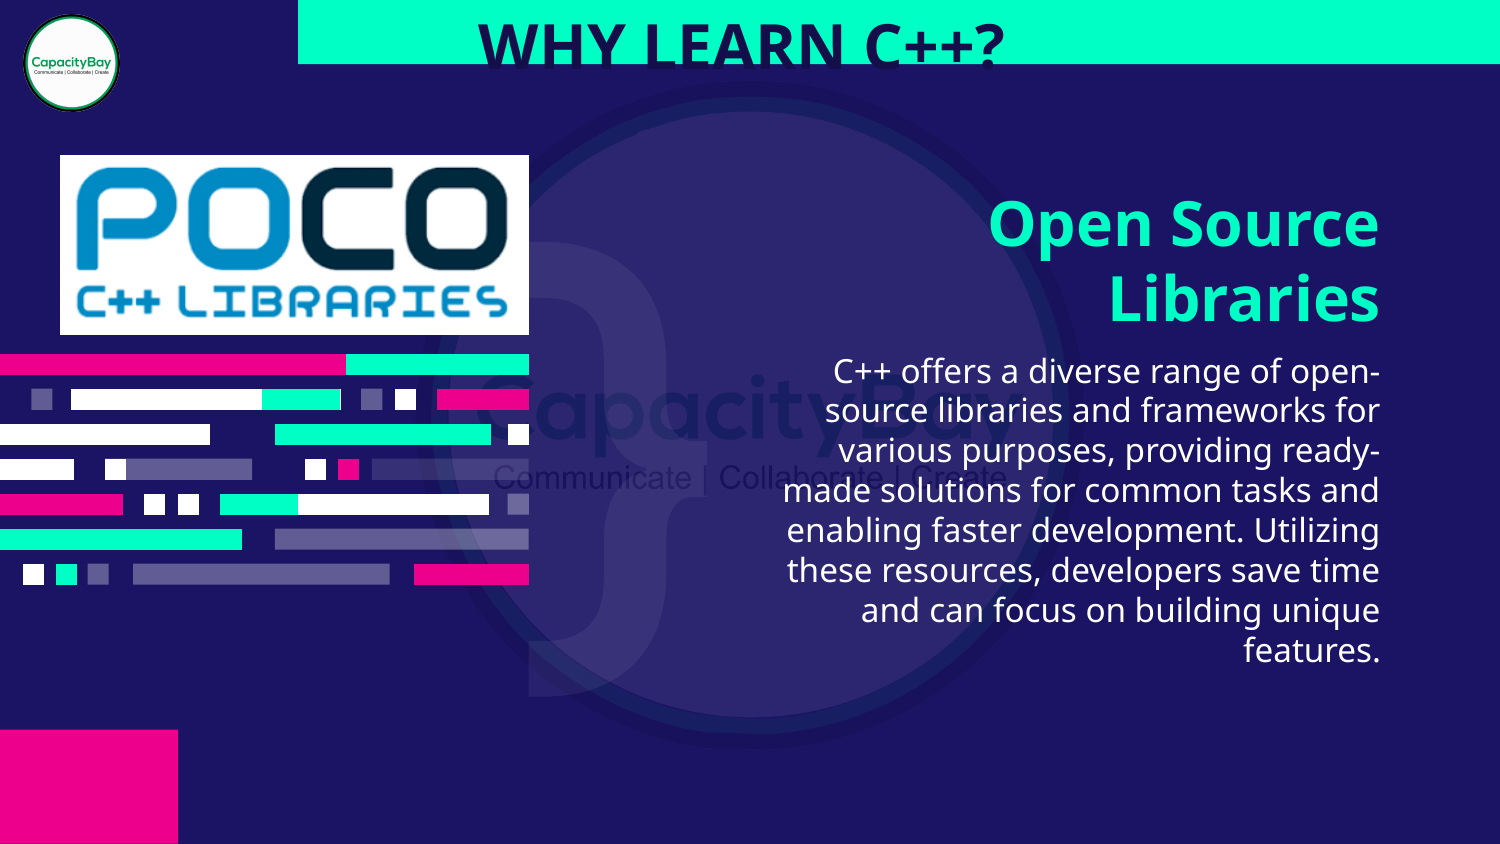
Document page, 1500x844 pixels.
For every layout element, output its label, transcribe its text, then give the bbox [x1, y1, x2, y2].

text_box WHY LEARN C++? [464, 0, 1040, 90]
picture [23, 14, 120, 112]
list C++ offers a diverse range of open-source libraries and frameworks for various purposes, providing ready-made solutions for common tasks and enabling faster development. Utilizing these resources, developers save time and can focus on building unique features. [751, 334, 1397, 685]
title Open Source Libraries [798, 168, 1397, 279]
picture [60, 155, 529, 335]
